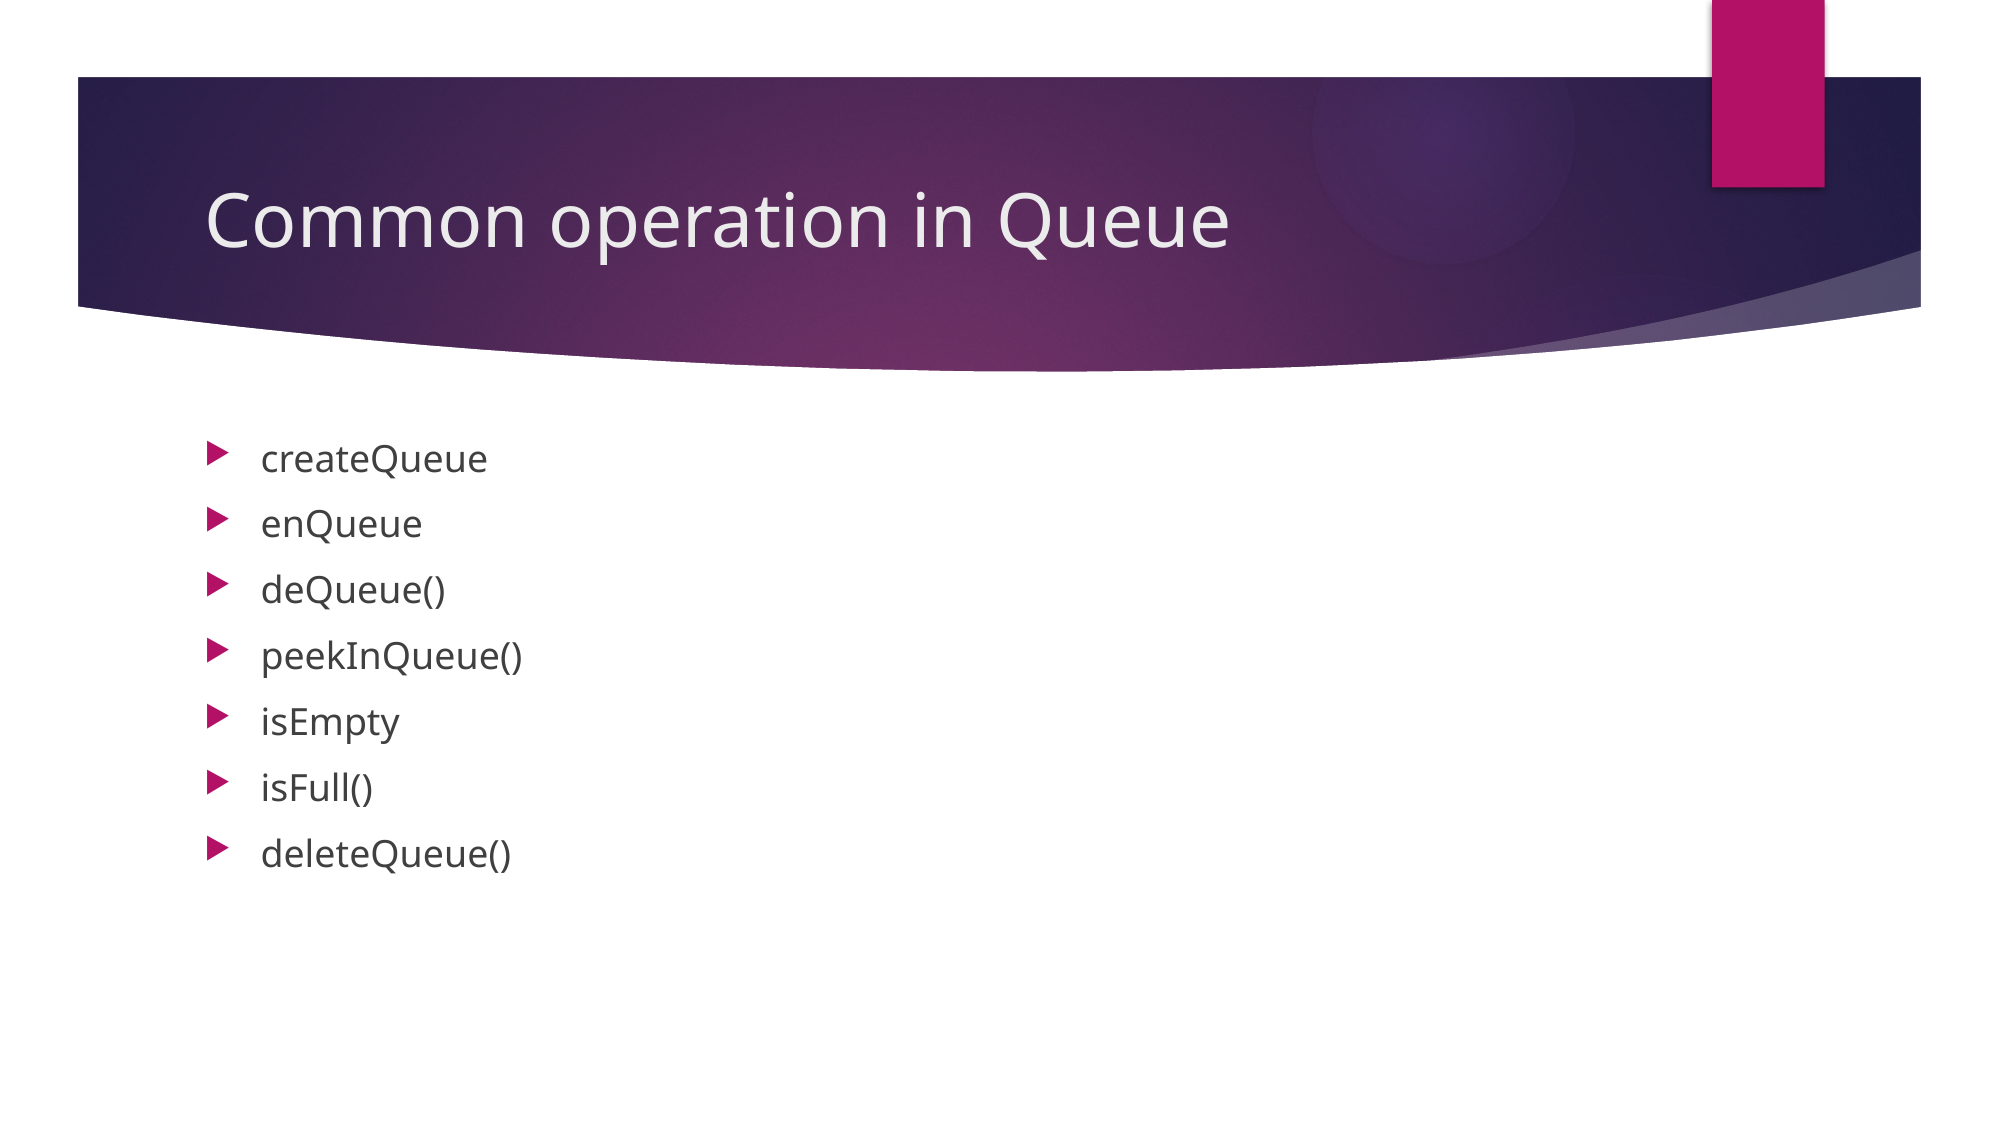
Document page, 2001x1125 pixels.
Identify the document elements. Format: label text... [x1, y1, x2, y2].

list createQueue enQueue deQueue() peekInQueue() isEmpty isFull() deleteQueue() [189, 427, 1638, 988]
title Common operation in Queue [189, 159, 1627, 276]
